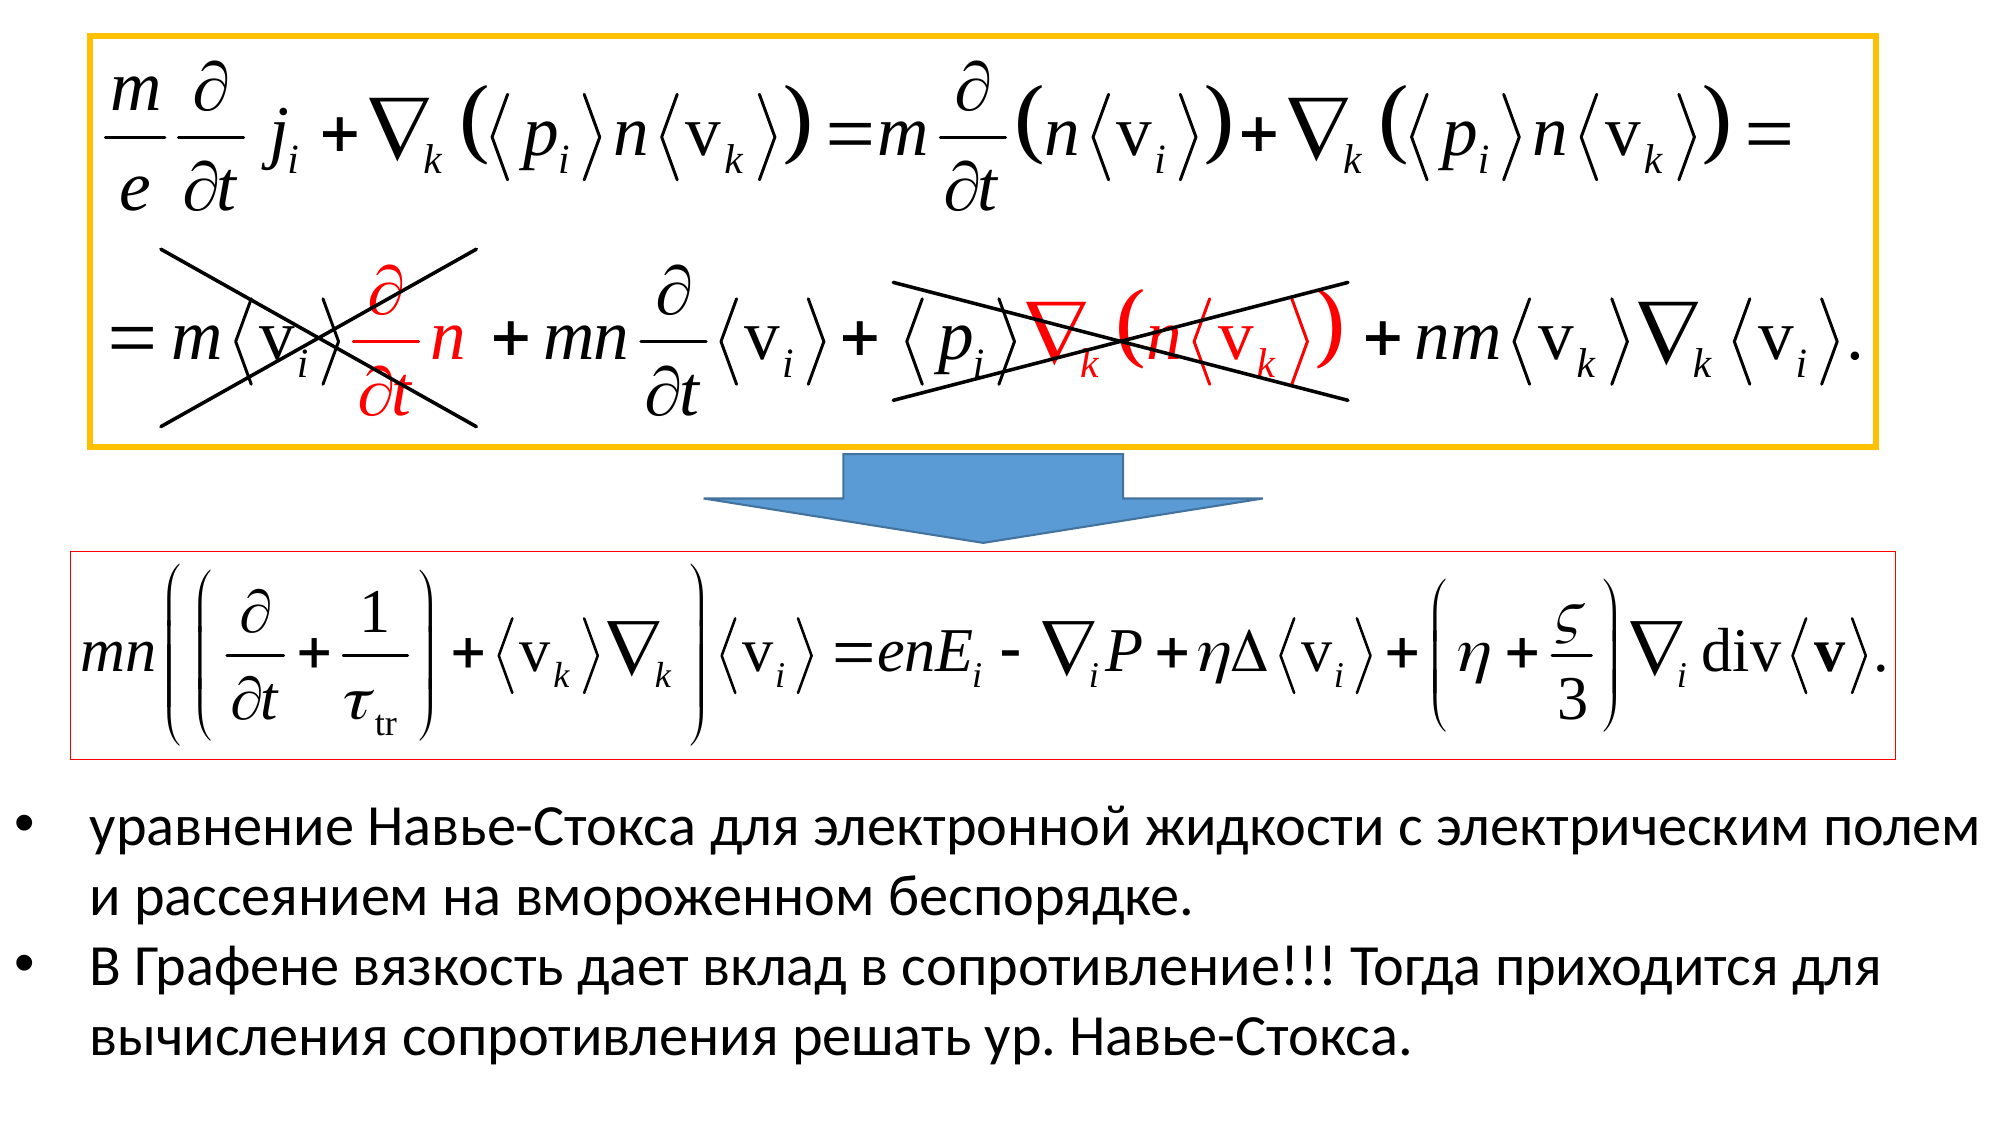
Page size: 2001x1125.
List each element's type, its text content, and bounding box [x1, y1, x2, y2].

text_box уравнение Навье-Стокса для электронной жидкости с электрическим полем и рассеянием на вмороженном беспорядке. В Графене вязкость дает вклад в сопротивление!!! Тогда приходится для вычисления сопротивления решать ур. Навье-Стокса. [0, 779, 2000, 1075]
text_box [703, 453, 1264, 544]
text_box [93, 39, 1874, 445]
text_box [70, 551, 1896, 760]
